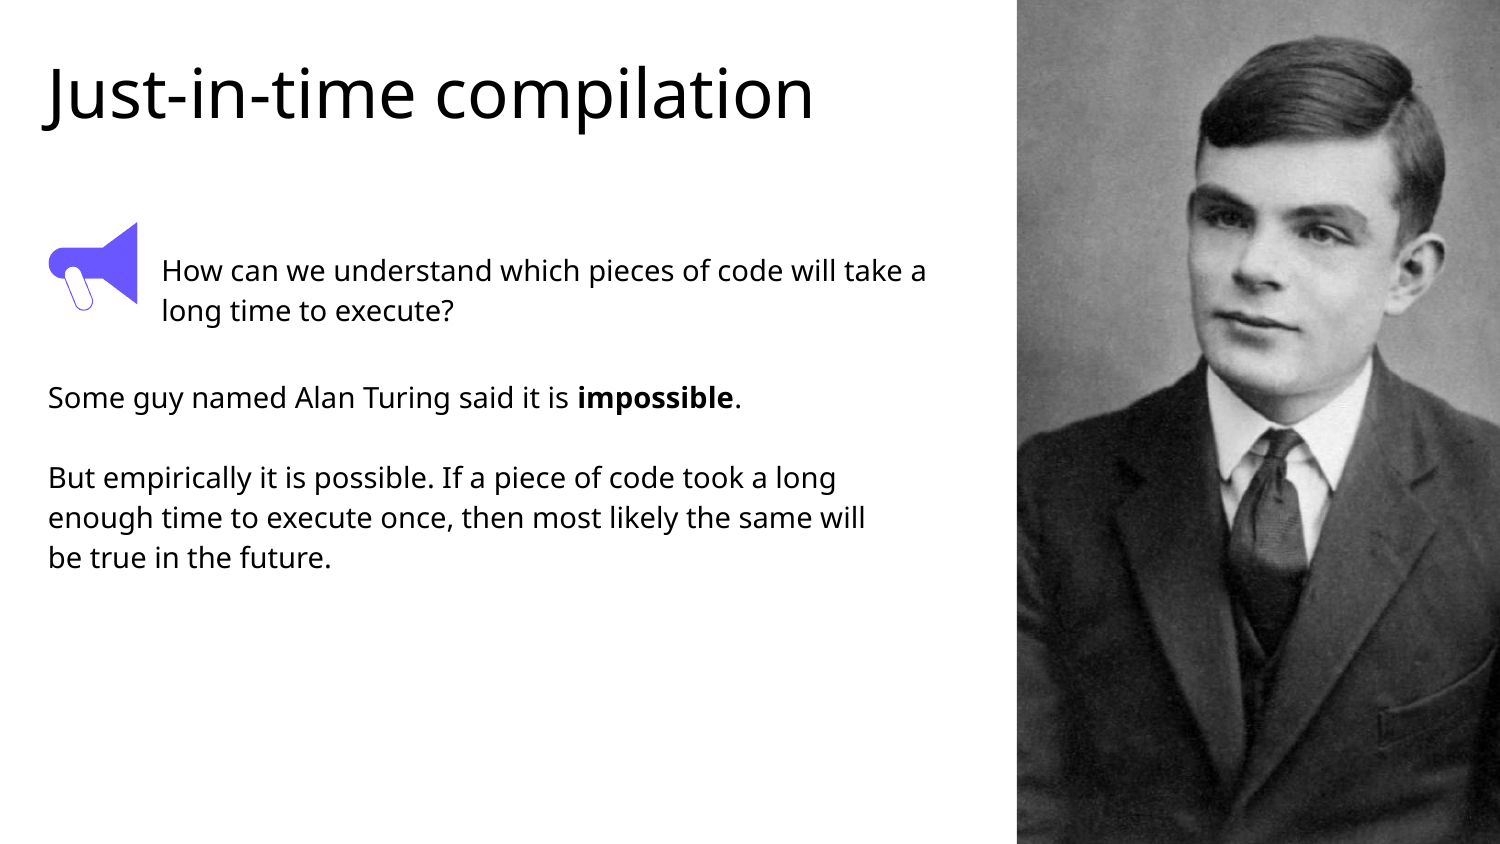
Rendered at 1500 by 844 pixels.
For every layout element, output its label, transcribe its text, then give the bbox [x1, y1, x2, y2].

picture [46, 218, 141, 327]
picture [1016, 0, 1500, 844]
list Some guy named Alan Turing said it is impossible. But empirically it is possible. If a piece of code took a long enough time to execute once, then most likely the same will be true in the future. [48, 361, 882, 791]
text_box How can we understand which pieces of code will take a long time to execute? [161, 231, 988, 343]
title Just-in-time compilation [48, 48, 1011, 123]
